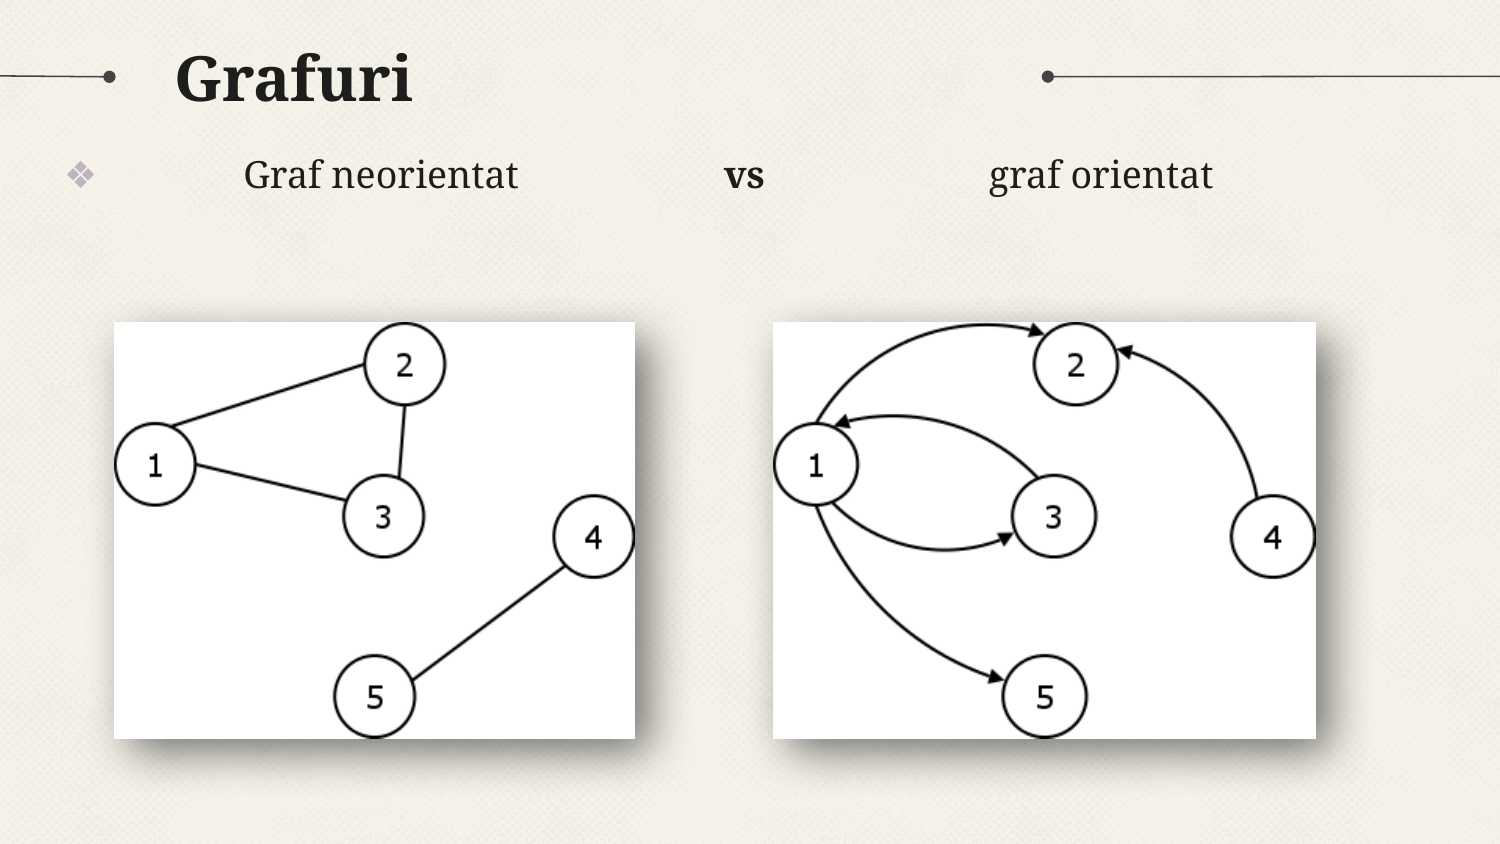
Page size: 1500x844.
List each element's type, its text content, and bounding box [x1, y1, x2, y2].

picture [113, 322, 636, 739]
title Grafuri [159, 6, 1170, 129]
picture [0, 0, 1500, 844]
list Graf neorientat vs graf orientat [36, 129, 1454, 780]
picture [773, 322, 1316, 739]
